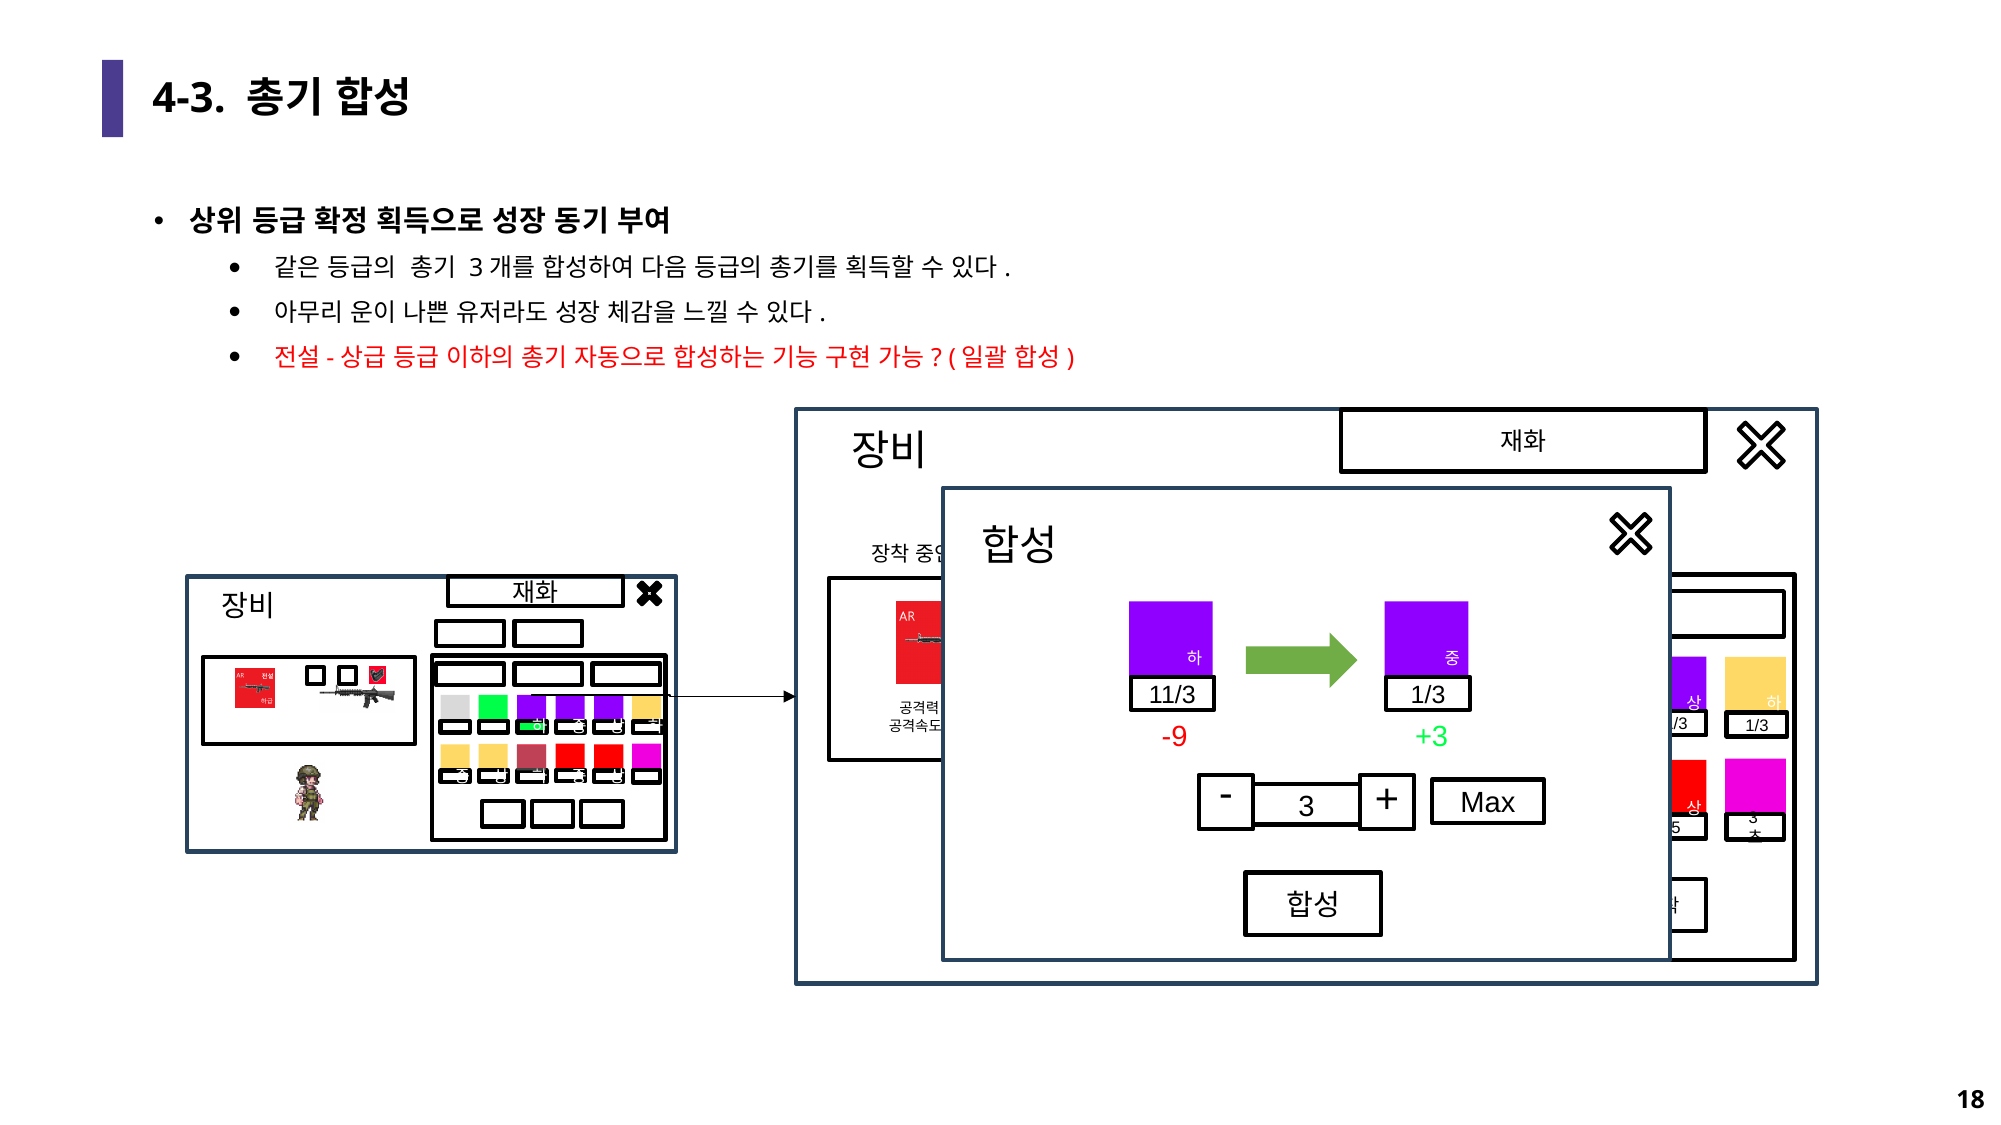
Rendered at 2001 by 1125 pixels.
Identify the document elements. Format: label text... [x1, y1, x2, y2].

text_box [1128, 601, 1477, 761]
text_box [795, 408, 1818, 984]
title 4-3. 총기 합성 [137, 59, 1863, 138]
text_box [186, 575, 677, 852]
text_box 상위 등급 확정 획득으로 성장 동기 부여 같은 등급의 총기 3개를 합성하여 다음 등급의 총기를 획득할 수 있다. 아무리 운이 나쁜 유저라도 성장 체감을 느낄 수 있다. 전설-상급 등급 이하의 총기 자동으로 합성하는 기능 구현 가능? (일괄 합성) [137, 177, 1863, 611]
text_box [1198, 774, 1415, 830]
